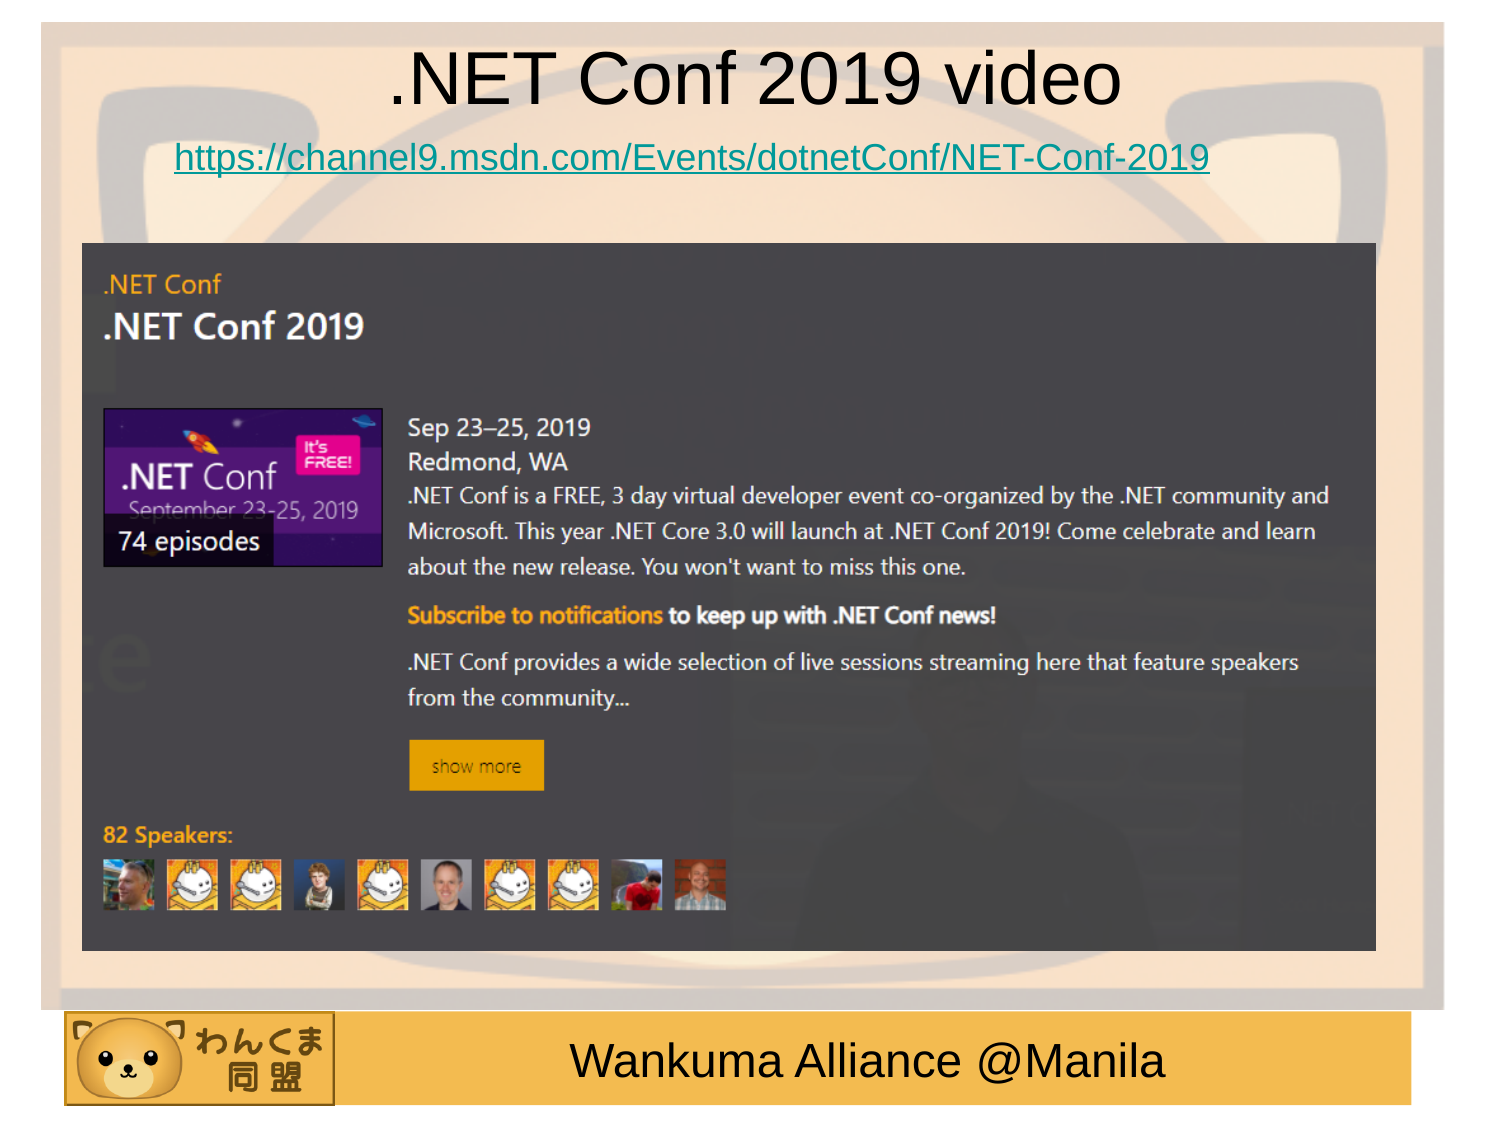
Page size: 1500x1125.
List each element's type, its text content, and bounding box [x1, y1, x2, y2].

picture [41, 110, 1447, 1010]
text_box https://channel9.msdn.com/Events/dotnetConf/NET-Conf-2019 [159, 125, 1329, 186]
picture [64, 1011, 335, 1106]
text_box .NET Conf 2019 video [0, 21, 1500, 110]
